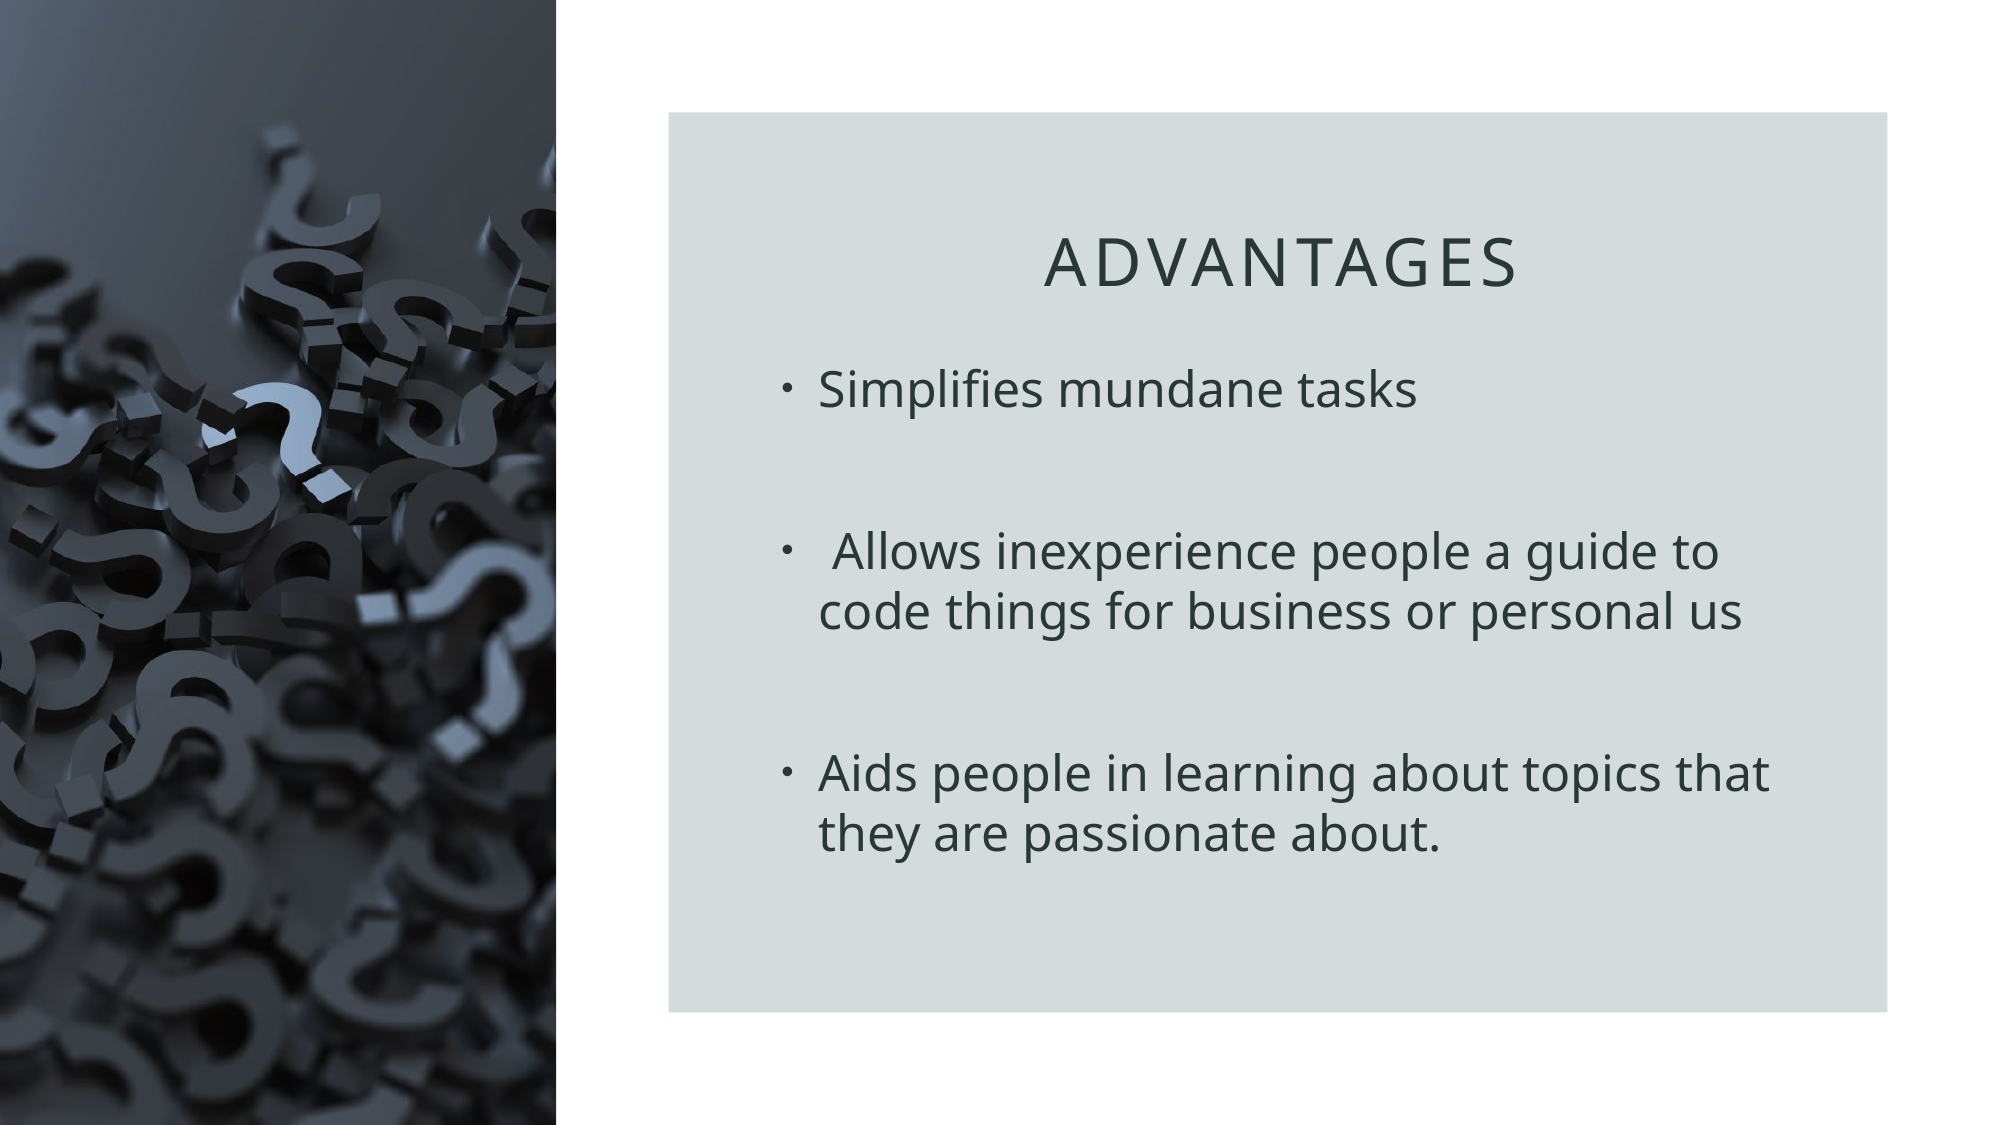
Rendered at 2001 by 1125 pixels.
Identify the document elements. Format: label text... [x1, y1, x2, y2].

picture [0, 0, 557, 1125]
title Advantages [781, 154, 1782, 309]
list Simplifies mundane tasks Allows inexperience people a guide to code things for business or personal us Aids people in learning about topics that they are passionate about. [766, 350, 1792, 931]
text_box [668, 111, 1888, 1013]
text_box [557, 0, 2000, 1125]
